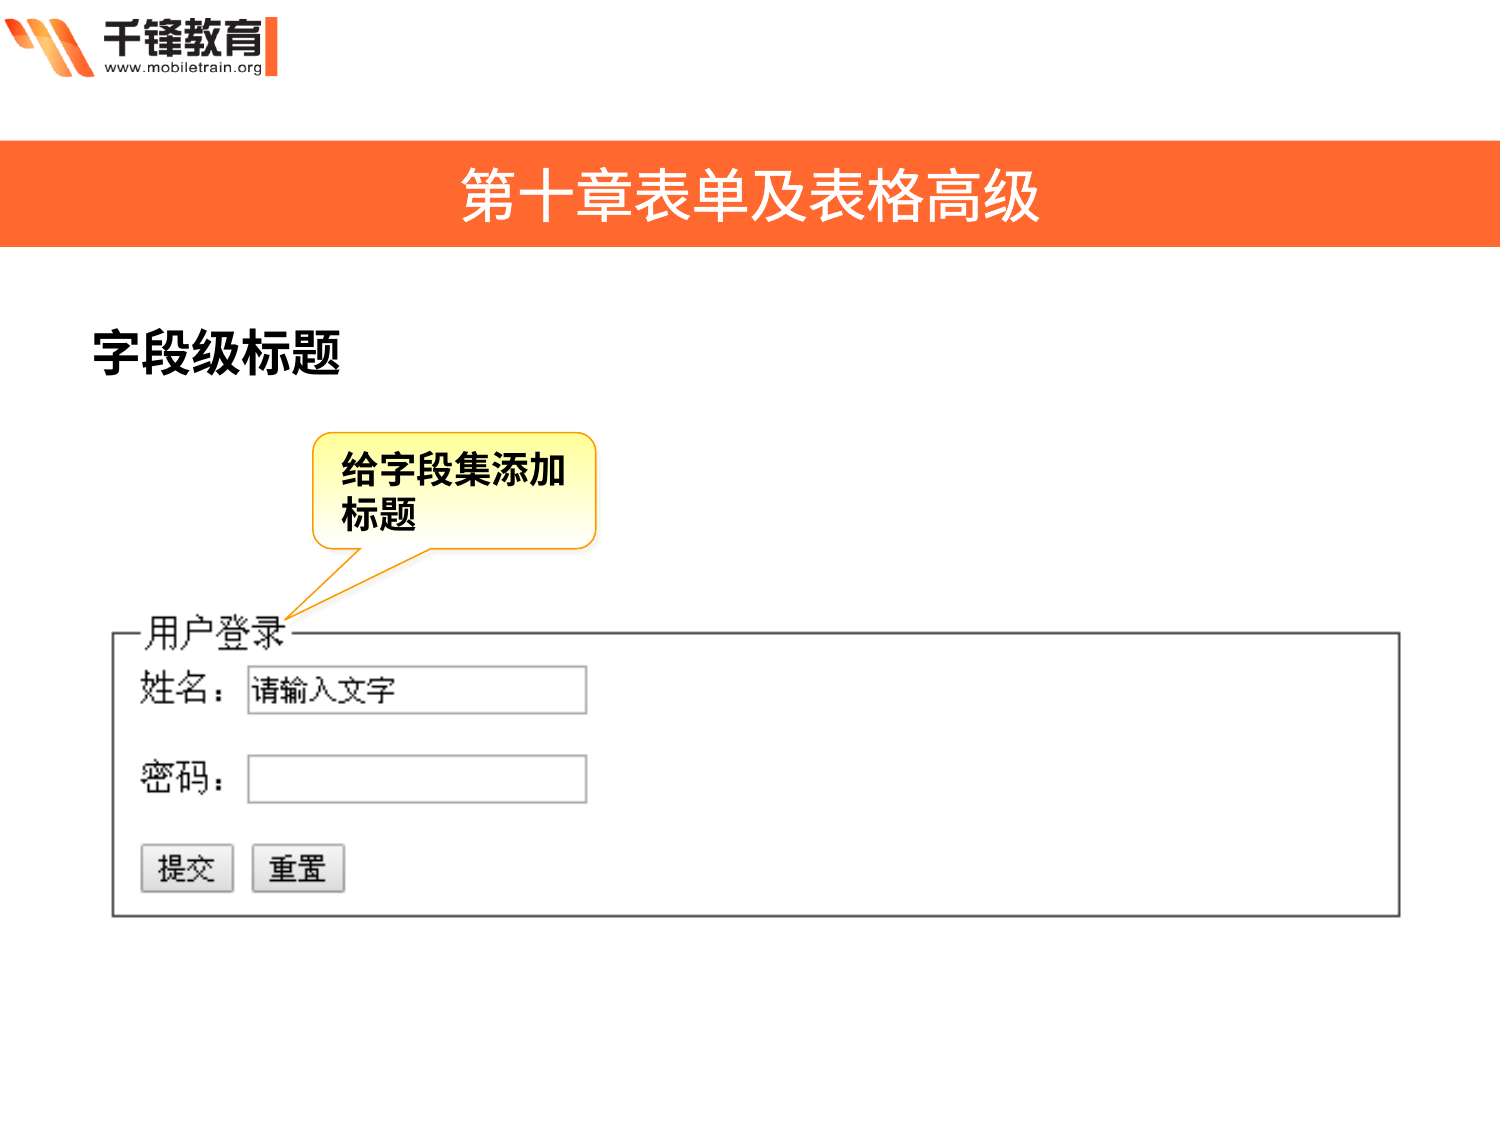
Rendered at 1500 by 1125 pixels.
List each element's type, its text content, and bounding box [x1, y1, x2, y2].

picture [88, 597, 1421, 929]
text_box 给字段集添加标题 [310, 432, 596, 596]
text_box 第十章表单及表格高级 [0, 140, 1500, 247]
picture [3, 18, 261, 79]
text_box 字段级标题 [76, 314, 1427, 1024]
